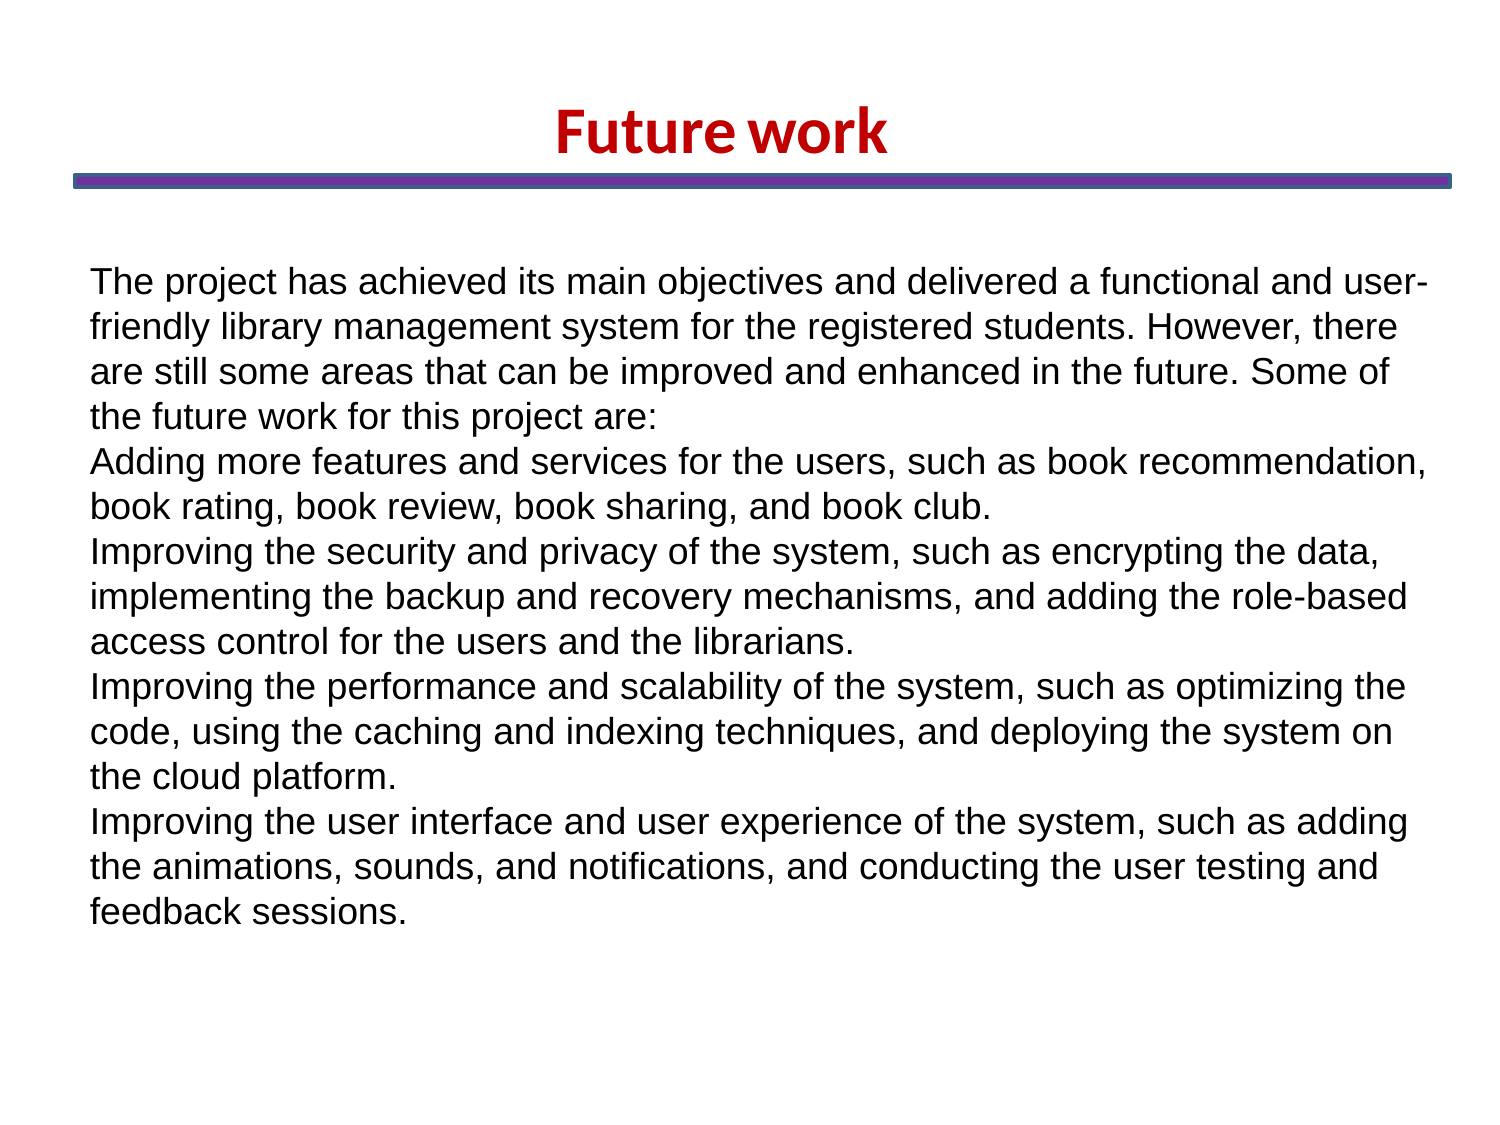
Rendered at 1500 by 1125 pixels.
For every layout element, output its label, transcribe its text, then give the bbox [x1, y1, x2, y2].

text_box Future work [540, 79, 904, 174]
text_box [75, 175, 1450, 188]
text_box The project has achieved its main objectives and delivered a functional and user-friendly library management system for the registered students. However, there are still some areas that can be improved and enhanced in the future. Some of the future work for this project are: Adding more features and services for the users, such as book recommendation, book rating, book review, book sharing, and book club. Improving the security and privacy of the system, such as encrypting the data, implementing the backup and recovery mechanisms, and adding the role-based access control for the users and the librarians. Improving the performance and scalability of the system, such as optimizing the code, using the caching and indexing techniques, and deploying the system on the cloud platform. Improving the user interface and user experience of the system, such as adding the animations, sounds, and notifications, and conducting the user testing and feedback sessions. [75, 249, 1450, 940]
